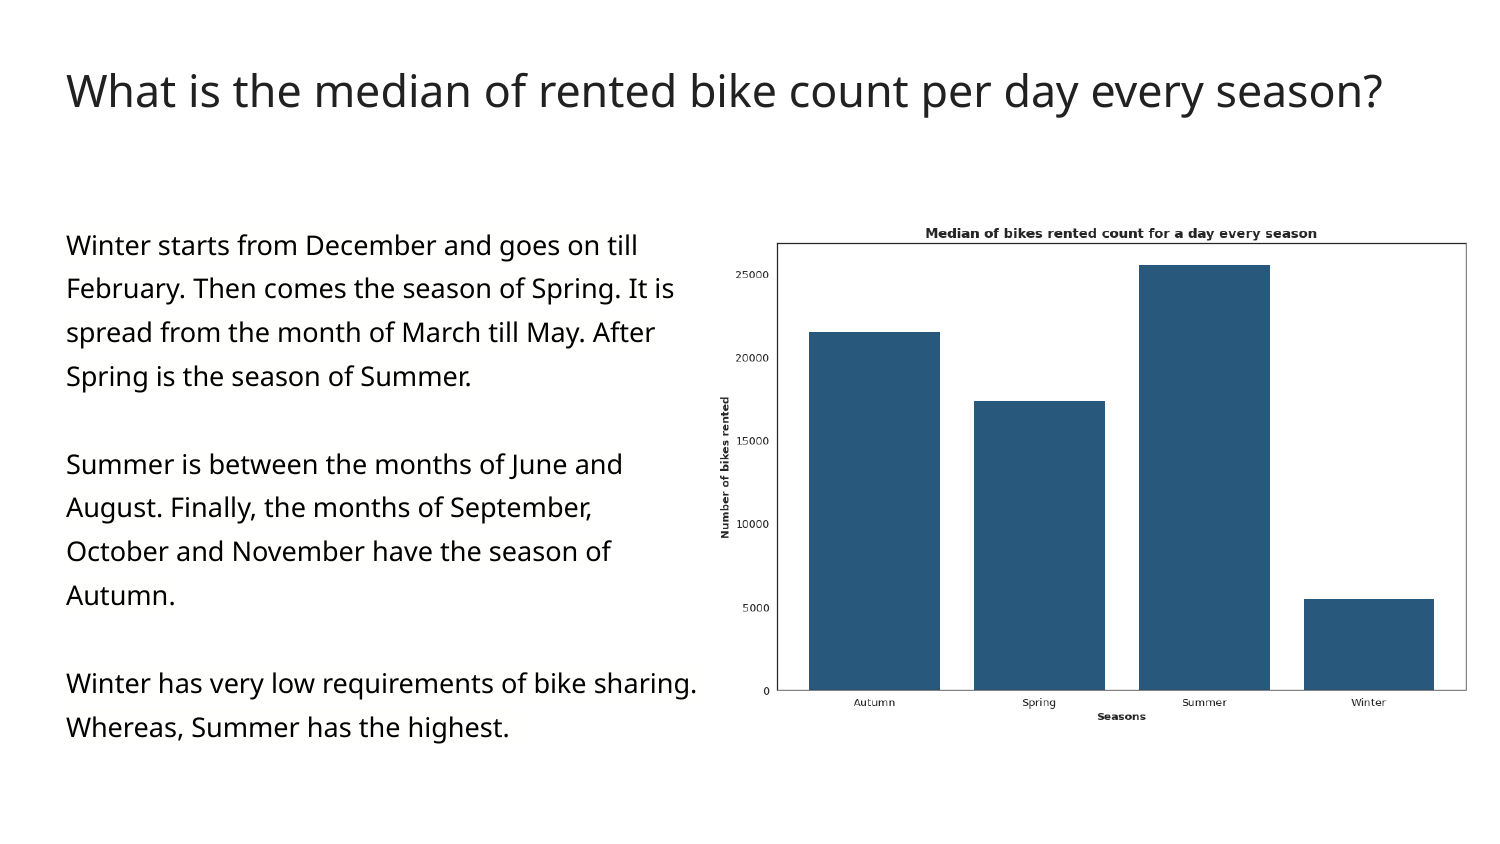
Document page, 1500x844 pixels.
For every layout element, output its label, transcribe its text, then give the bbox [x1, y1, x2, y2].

picture [715, 222, 1471, 729]
list Winter starts from December and goes on till February. Then comes the season of Spring. It is spread from the month of March till May. After Spring is the season of Summer. Summer is between the months of June and August. Finally, the months of September, October and November have the season of Autumn. Winter has very low requirements of bike sharing. Whereas, Summer has the highest. [51, 201, 716, 750]
title What is the median of rented bike count per day every season? [51, 48, 1449, 180]
